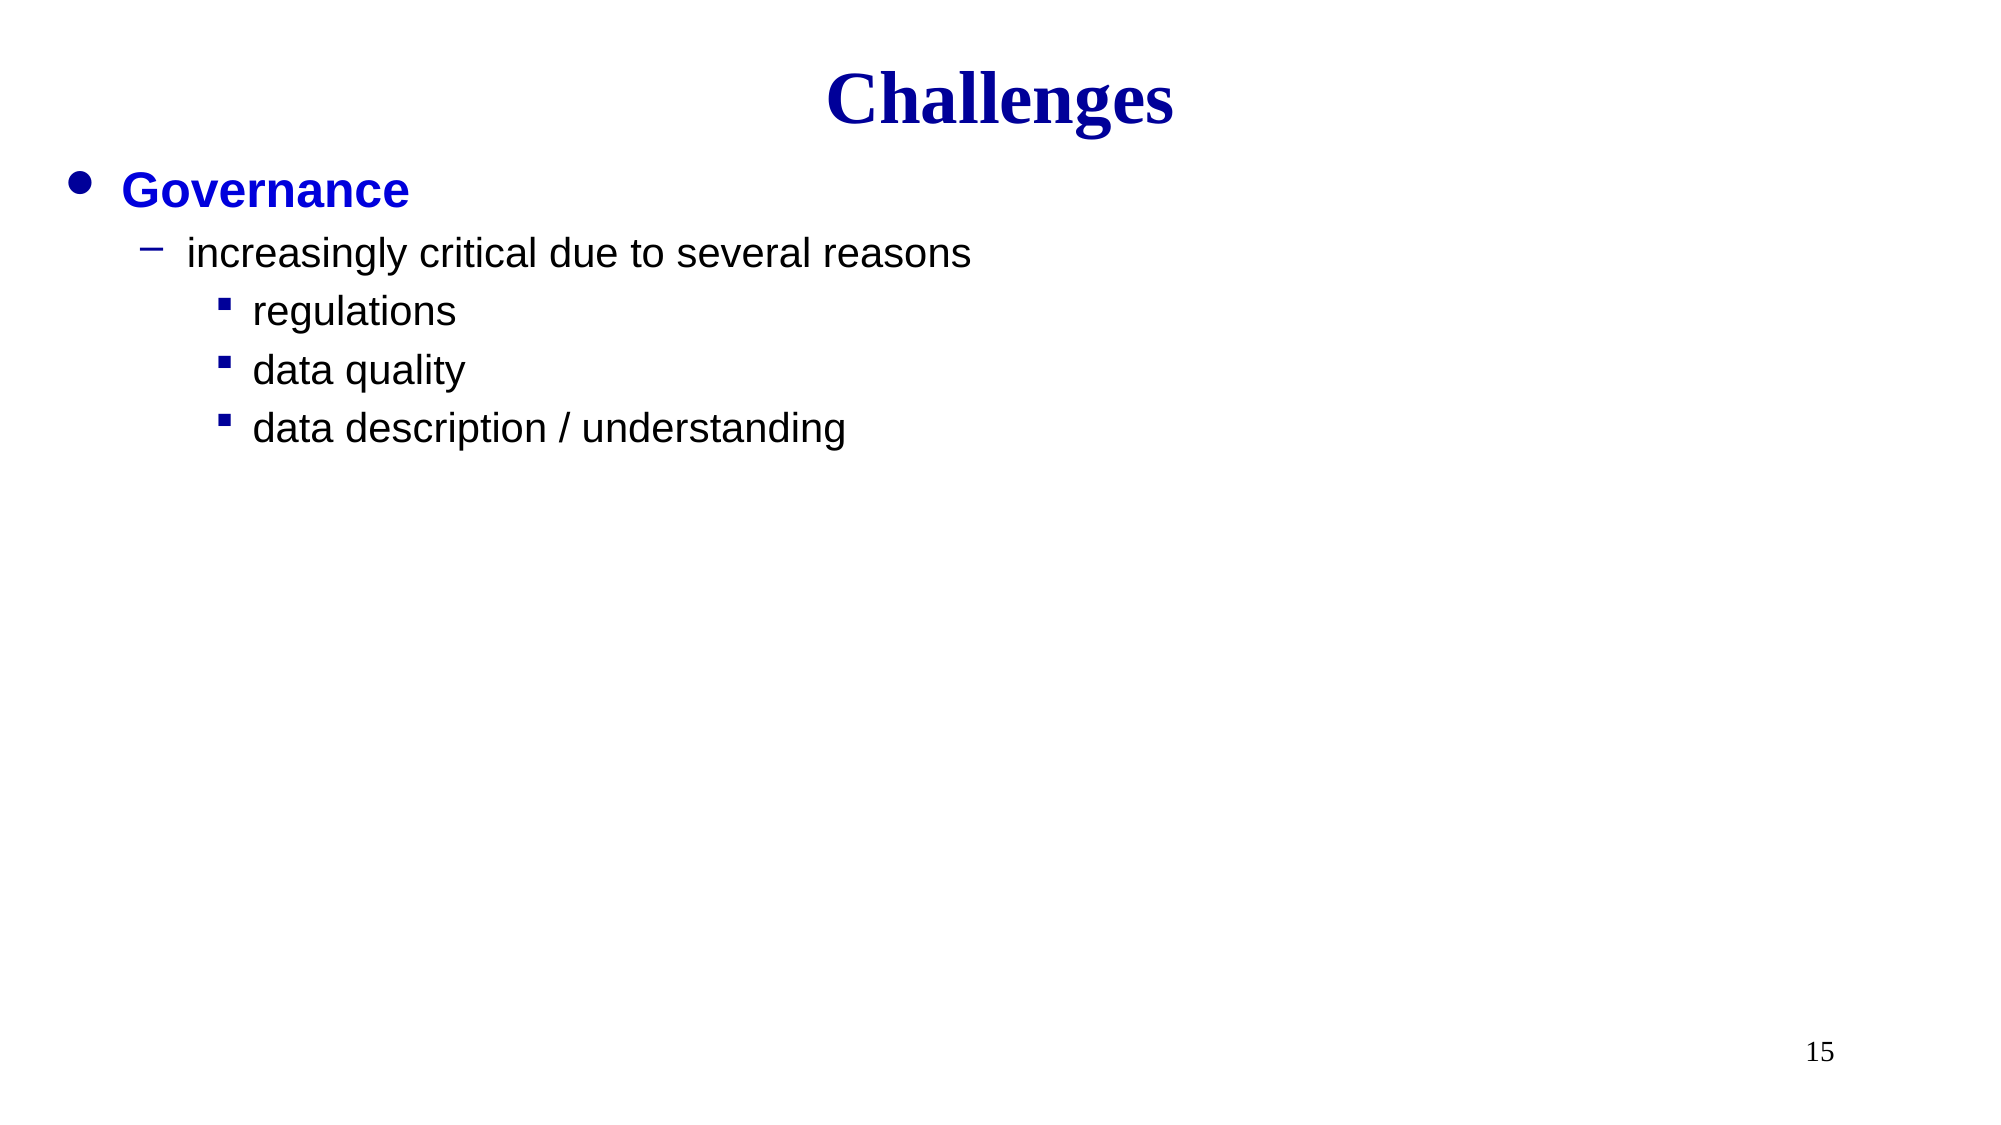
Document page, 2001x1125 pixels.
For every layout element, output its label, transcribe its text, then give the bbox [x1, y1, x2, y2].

slide_number 15 [1432, 1024, 1851, 1101]
list Governance increasingly critical due to several reasons regulations data quality data description / understanding [49, 149, 1951, 1001]
title Challenges [149, 37, 1851, 149]
